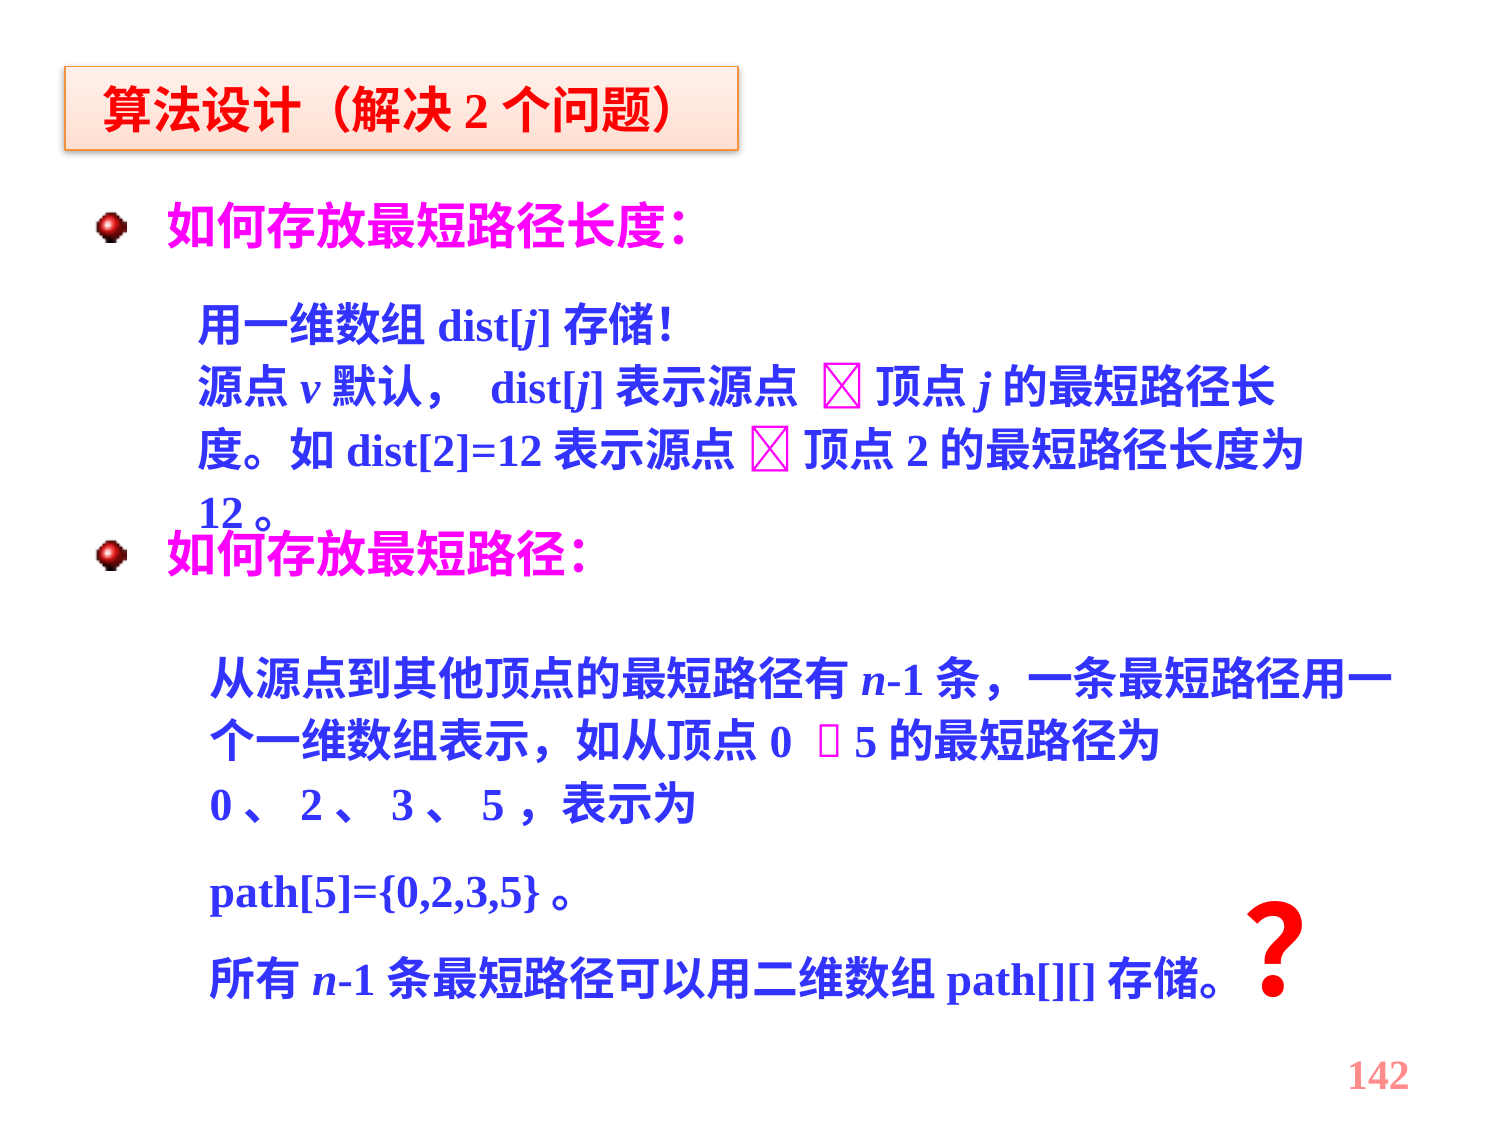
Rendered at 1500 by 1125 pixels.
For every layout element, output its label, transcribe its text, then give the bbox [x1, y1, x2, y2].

text_box 算法设计（解决2个问题） [64, 66, 739, 151]
picture [91, 207, 127, 243]
slide_number 142 [1074, 1042, 1425, 1103]
text_box 如何存放最短路径： [76, 515, 963, 591]
text_box ？ [1228, 864, 1406, 1029]
text_box 从源点到其他顶点的最短路径有n-1条，一条最短路径用一个一维数组表示，如从顶点0  5的最短路径为0、2、3、5，表示为 path[5]={0,2,3,5}。 所有n-1条最短路径可以用二维数组path[][]存储。 [194, 634, 1418, 1012]
text_box 如何存放最短路径长度： [76, 187, 762, 263]
text_box 用一维数组dist[j]存储！ 源点v默认， dist[j]表示源点  顶点j的最短路径长度。如dist[2]=12表示源点  顶点2的最短路径长度为12。 [183, 280, 1372, 546]
picture [91, 535, 127, 571]
